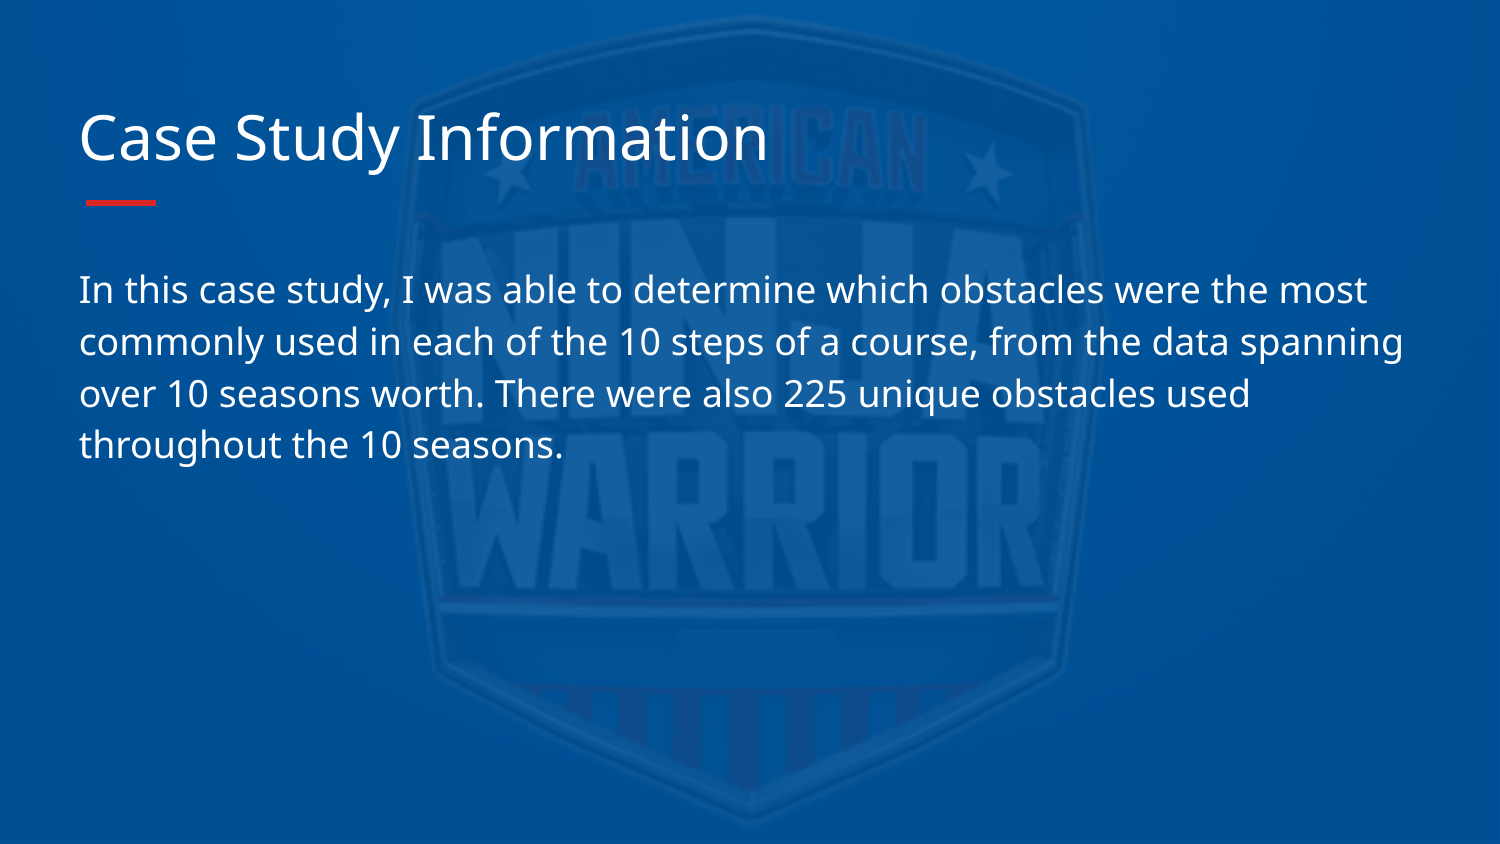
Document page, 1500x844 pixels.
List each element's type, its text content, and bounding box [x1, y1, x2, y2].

title Case Study Information [63, 75, 1437, 188]
list In this case study, I was able to determine which obstacles were the most commonly used in each of the 10 steps of a course, from the data spanning over 10 seasons worth. There were also 225 unique obstacles used throughout the 10 seasons. [63, 244, 1437, 750]
